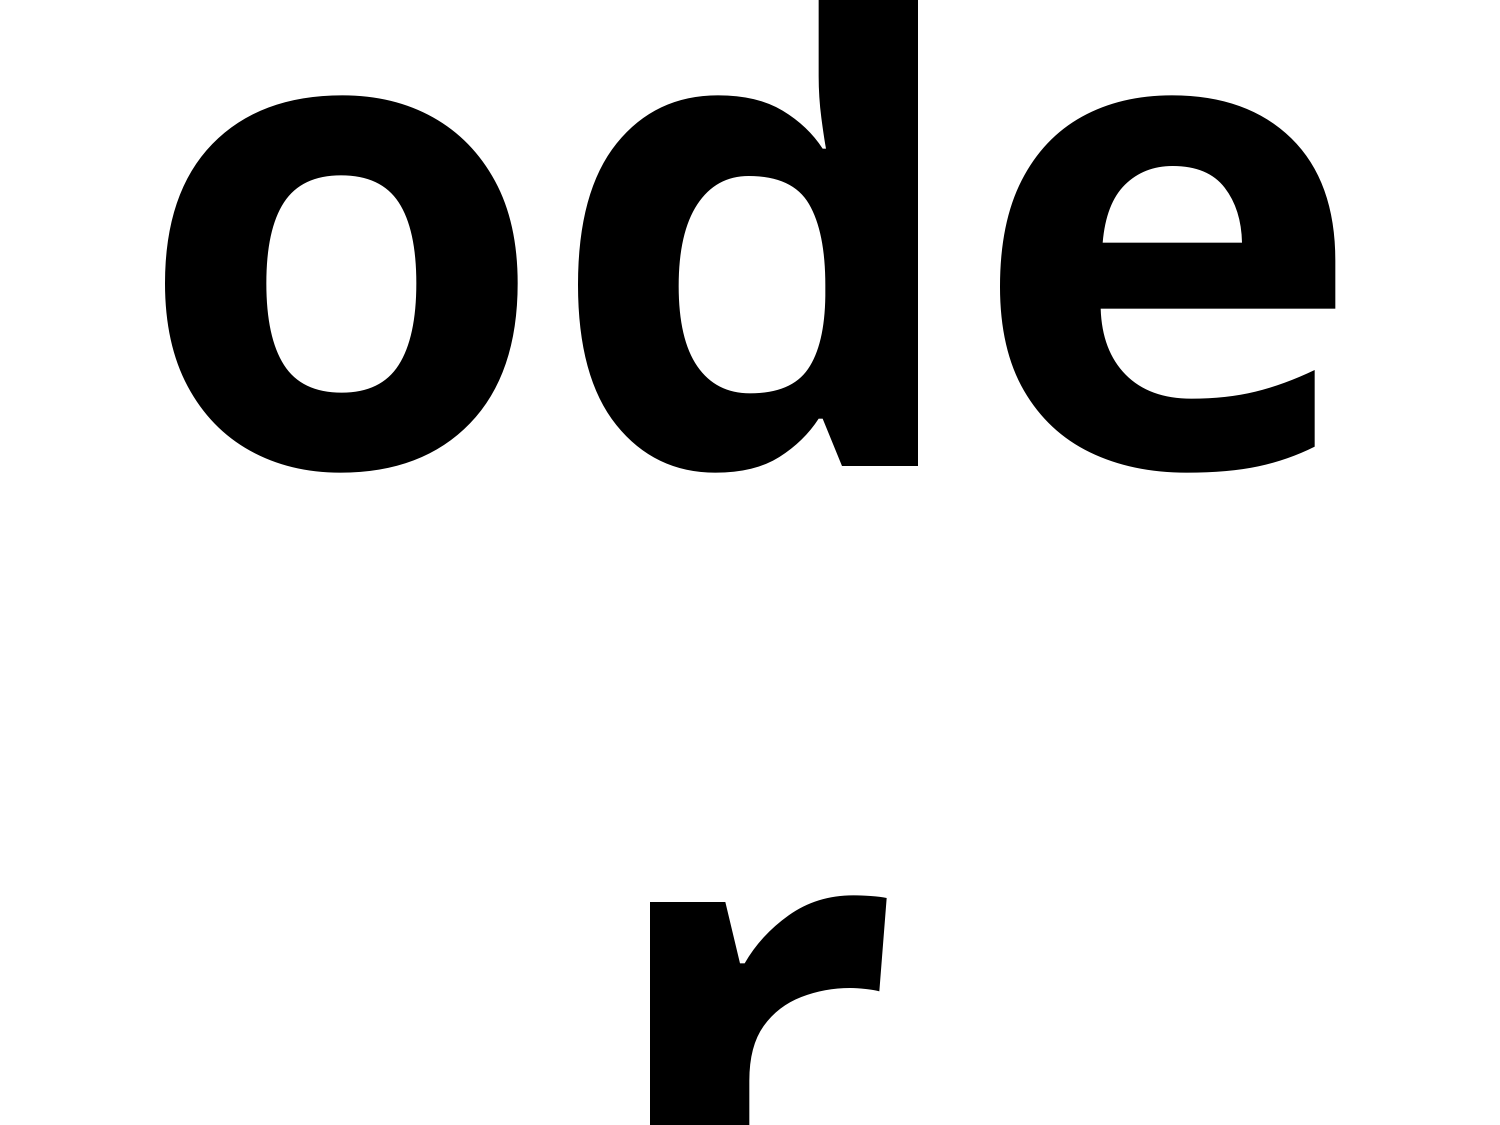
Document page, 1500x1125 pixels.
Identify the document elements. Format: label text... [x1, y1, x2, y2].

text_box oder [74, 149, 1425, 1050]
